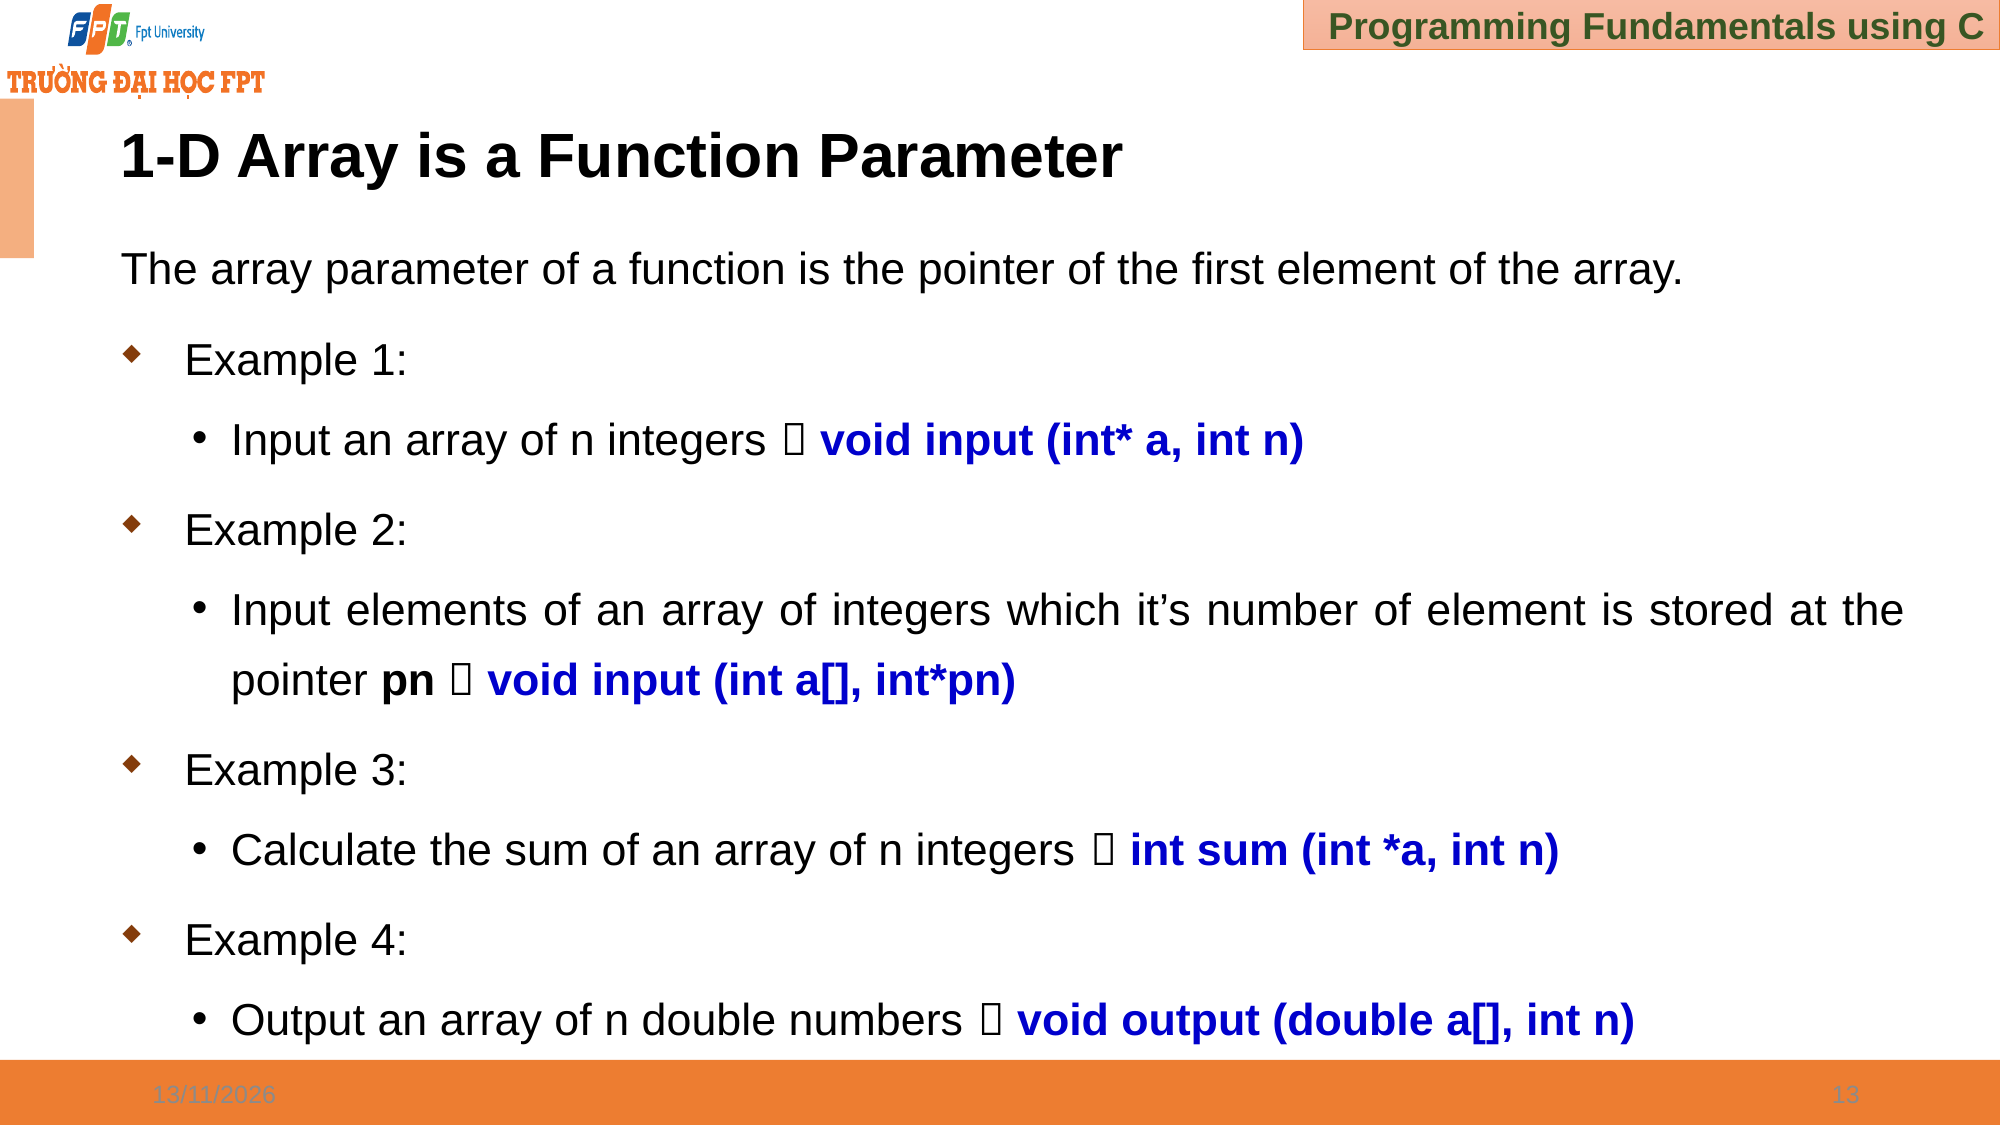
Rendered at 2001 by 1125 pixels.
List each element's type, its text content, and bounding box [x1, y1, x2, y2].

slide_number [137, 1063, 588, 1123]
title 1-D Array is a Function Parameter [105, 119, 1925, 196]
slide_number 13 [1424, 1063, 1875, 1123]
list The array parameter of a function is the pointer of the first element of the array. Example 1: Input an array of n integers  void input (int* a, int n) Example 2: Input elements of an array of integers which it’s number of element is stored at the pointer pn  void input (int a[], int*pn) Example 3: Calculate the sum of an array of n integers  int sum (int *a, int n) Example 4: Output an array of n double numbers  void output (double a[], int n) [105, 216, 1925, 1057]
